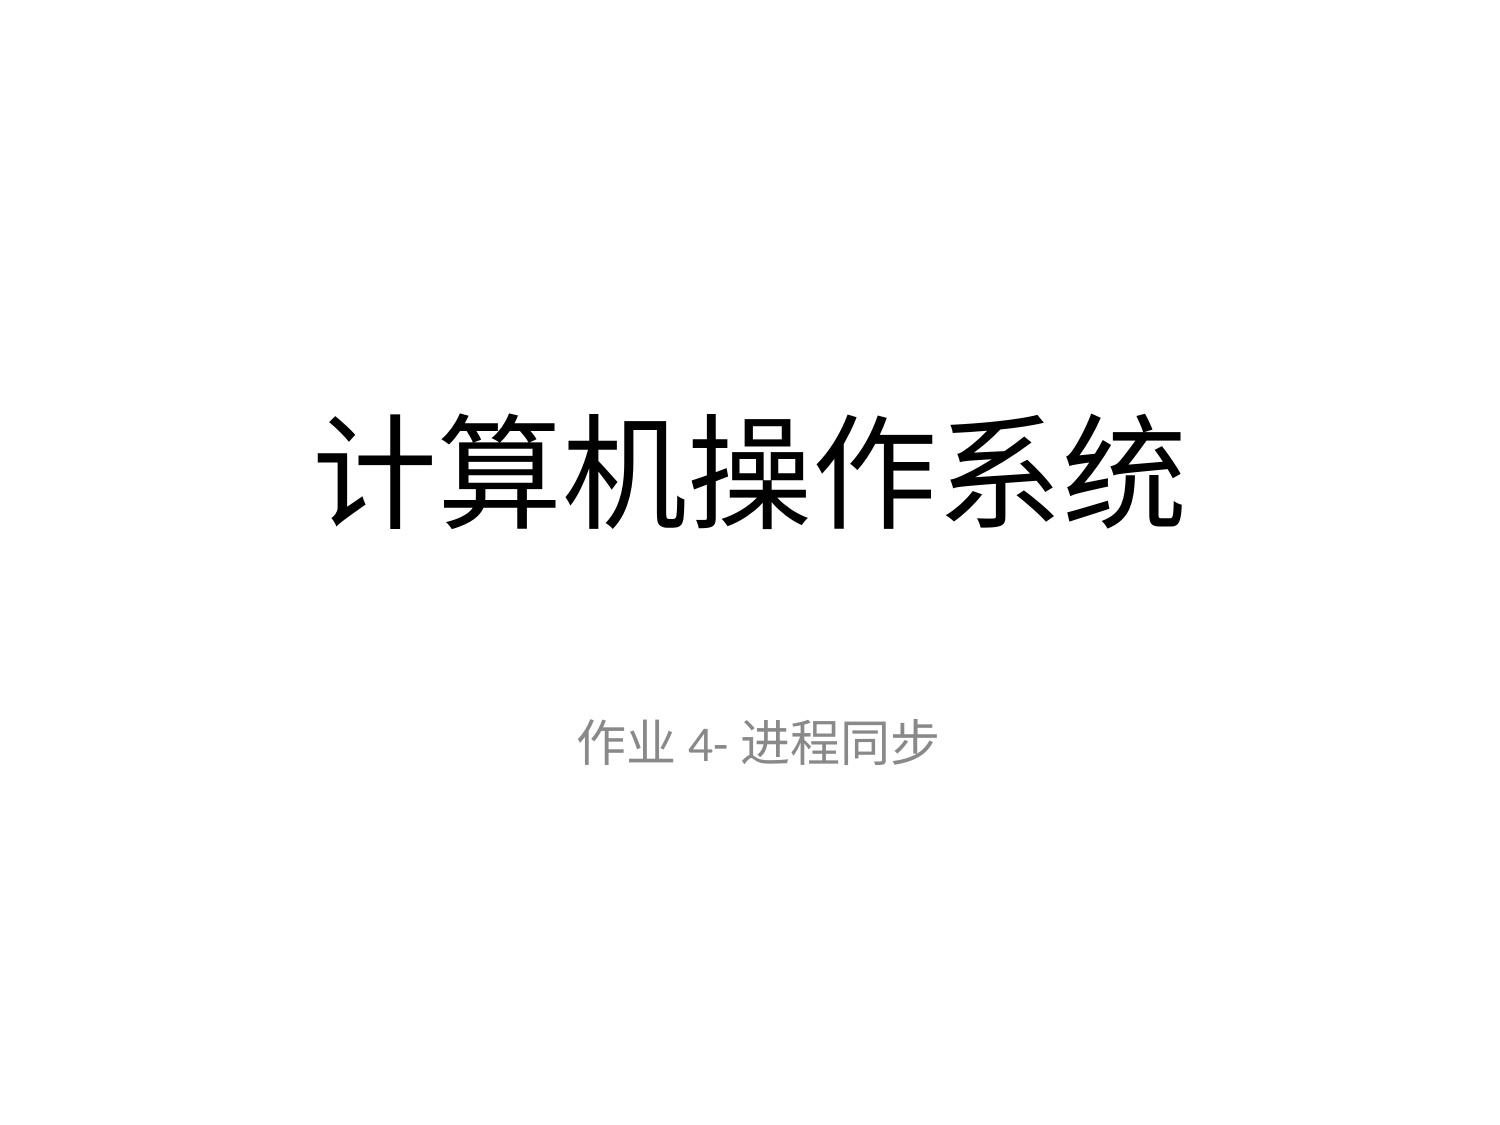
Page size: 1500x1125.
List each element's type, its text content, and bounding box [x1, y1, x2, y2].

subtitle 作业4-进程同步 [561, 704, 963, 888]
title 计算机操作系统 [112, 349, 1388, 591]
